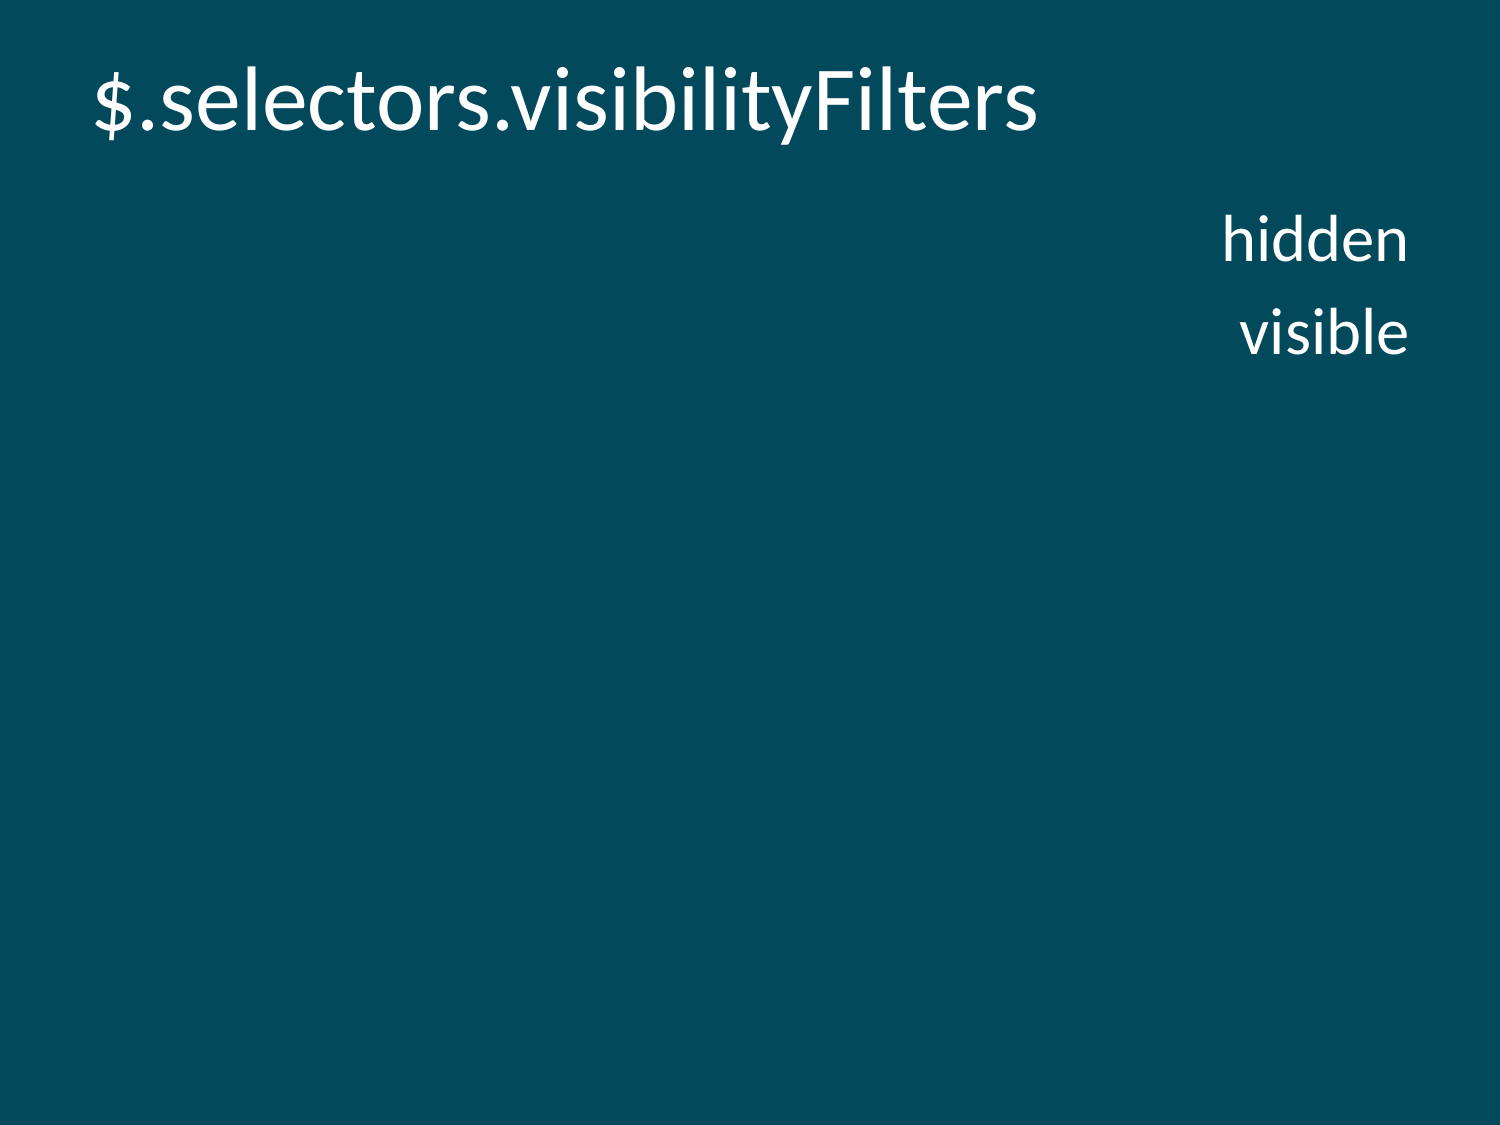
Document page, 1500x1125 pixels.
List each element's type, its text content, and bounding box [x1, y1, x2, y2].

title $.selectors.visibilityFilters [75, 0, 1425, 187]
list hidden visible [75, 187, 1425, 1041]
